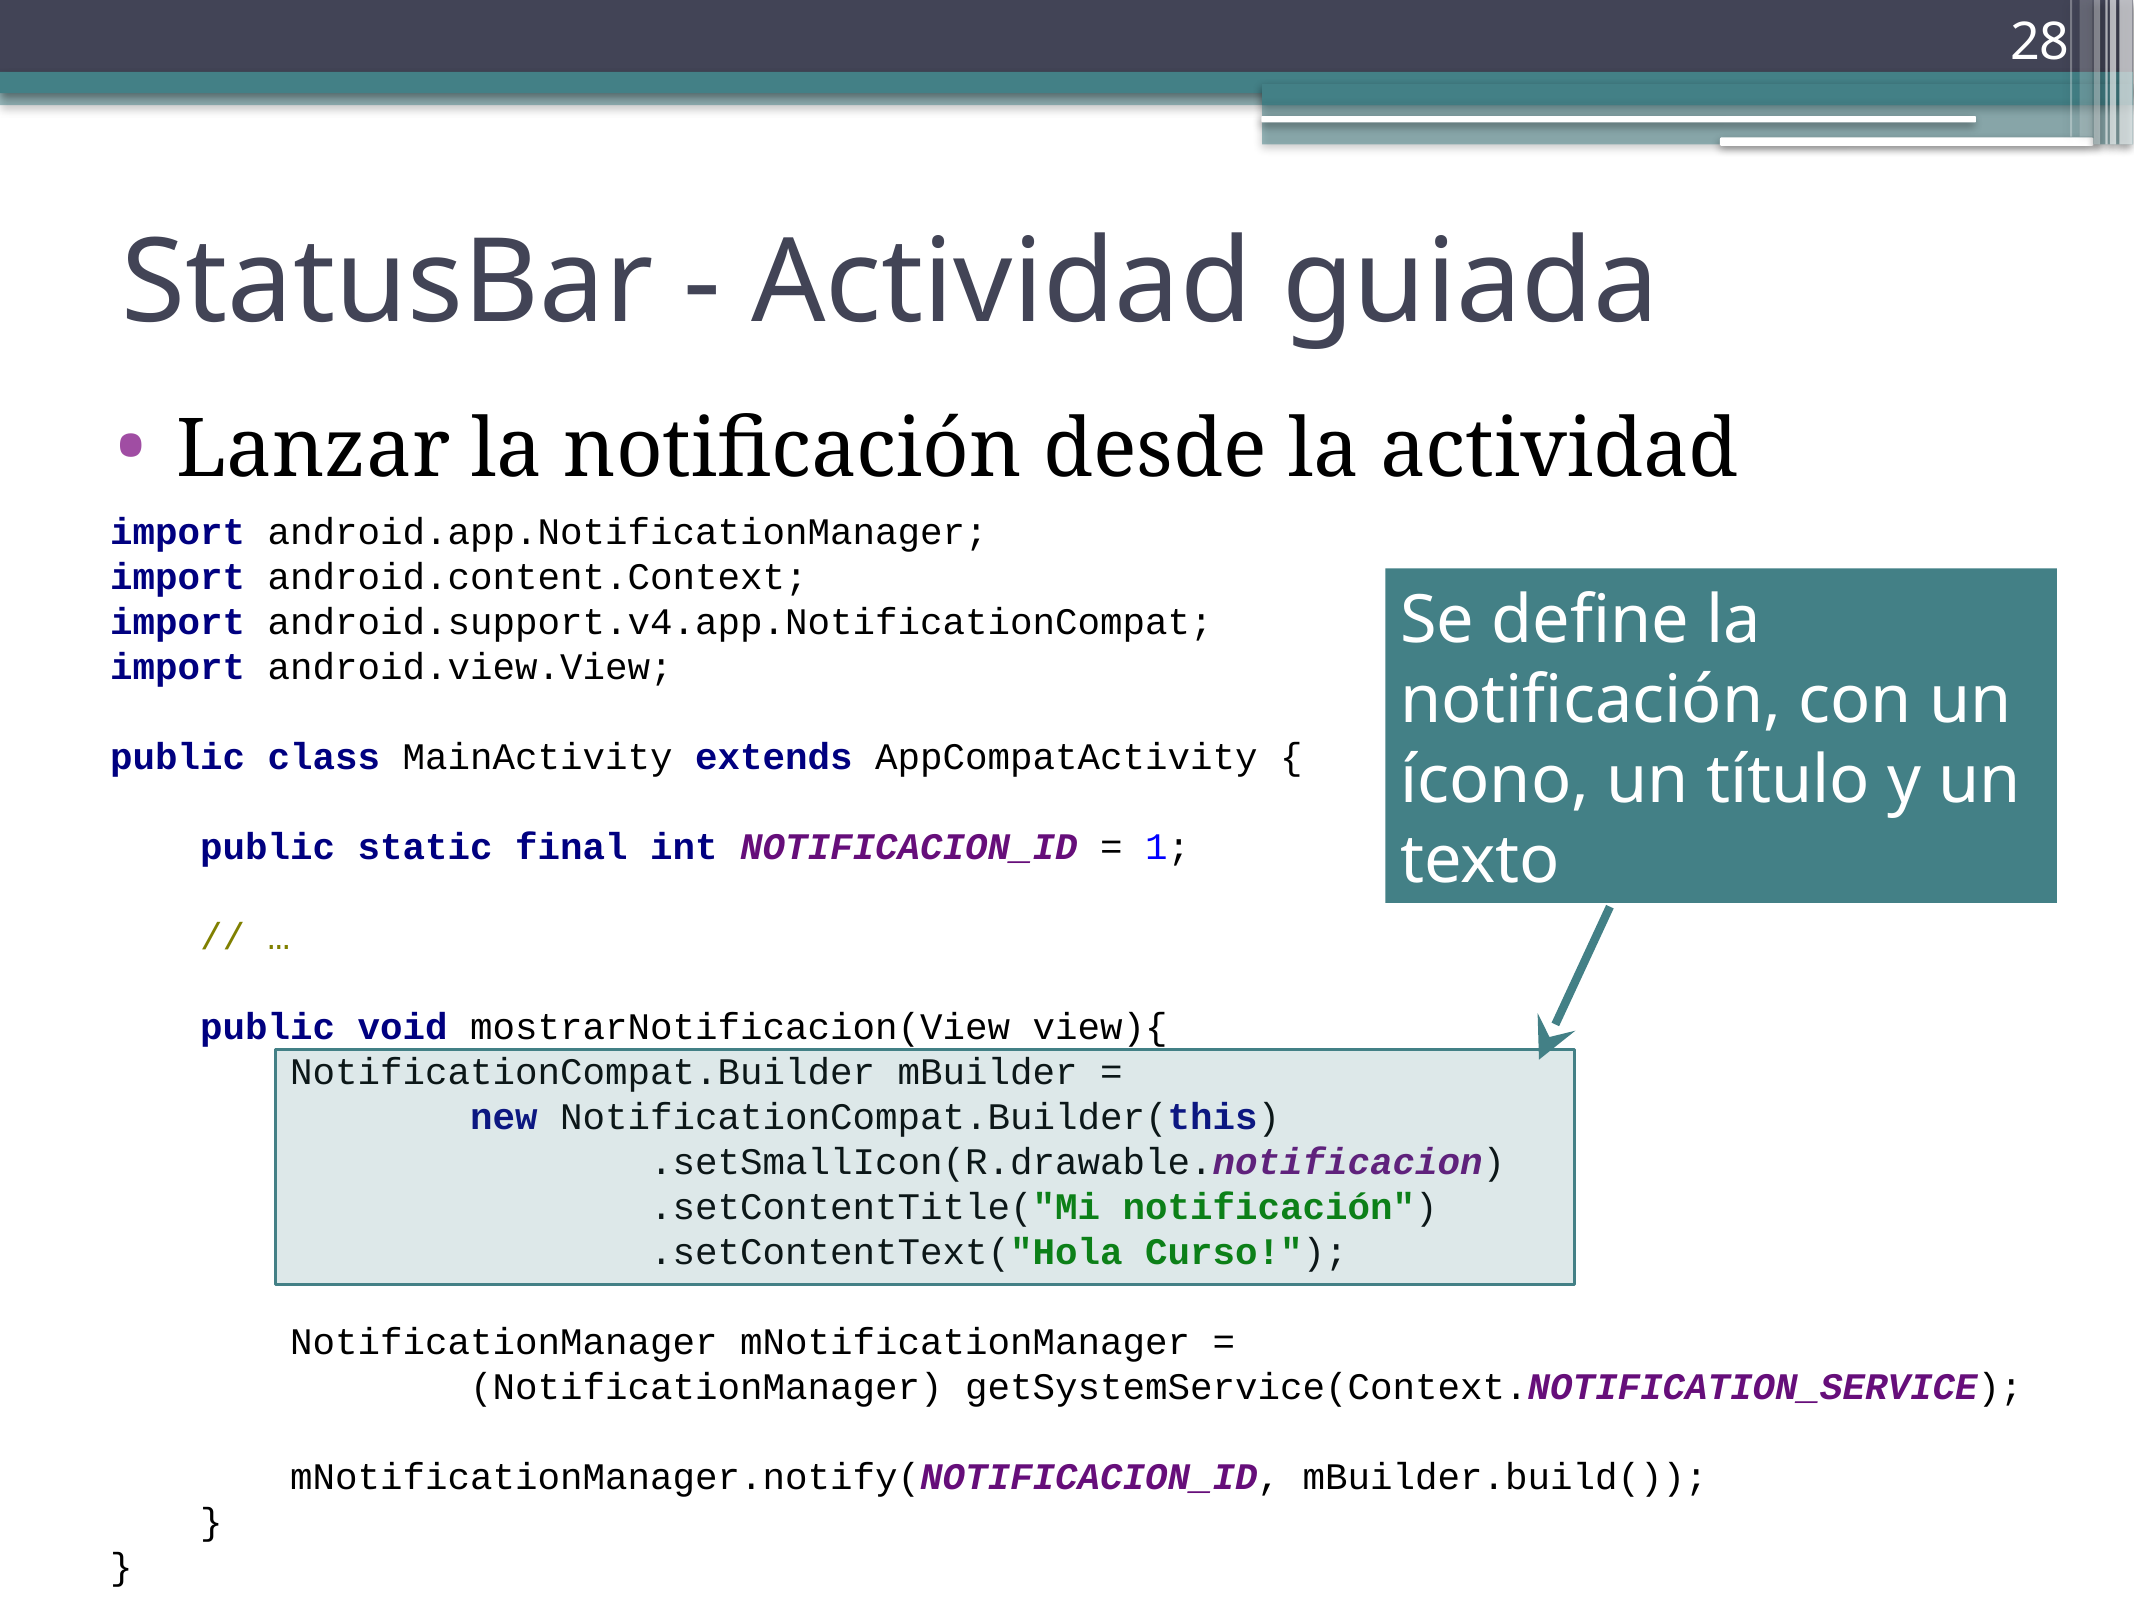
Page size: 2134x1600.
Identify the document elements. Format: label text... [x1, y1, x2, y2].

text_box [1538, 906, 1611, 1060]
text_box [274, 1048, 1576, 1286]
text_box import android.app.NotificationManager; import android.content.Context; import android.support.v4.app.NotificationCompat; import android.view.View; public class MainActivity extends AppCompatActivity { public static final int NOTIFICACION_ID = 1; // … public void mostrarNotificacion(View view){ NotificationCompat.Builder mBuilder = new NotificationCompat.Builder(this) .setSmallIcon(R.drawable.notificacion) .setContentTitle("Mi notificación") .setContentText("Hola Curso!"); NotificationManager mNotificationManager = (NotificationManager) getSystemService(Context.NOTIFICATION_SERVICE); mNotificationManager.notify(NOTIFICACION_ID, mBuilder.build()); } } [95, 499, 2038, 1595]
text_box Se define la notificación, con un ícono, un título y un texto [1385, 568, 2057, 903]
list Lanzar la notificación desde la actividad [76, 380, 1996, 1493]
title StatusBar - Actividad guiada [106, 150, 2027, 399]
slide_number 28 [1907, 0, 2085, 86]
